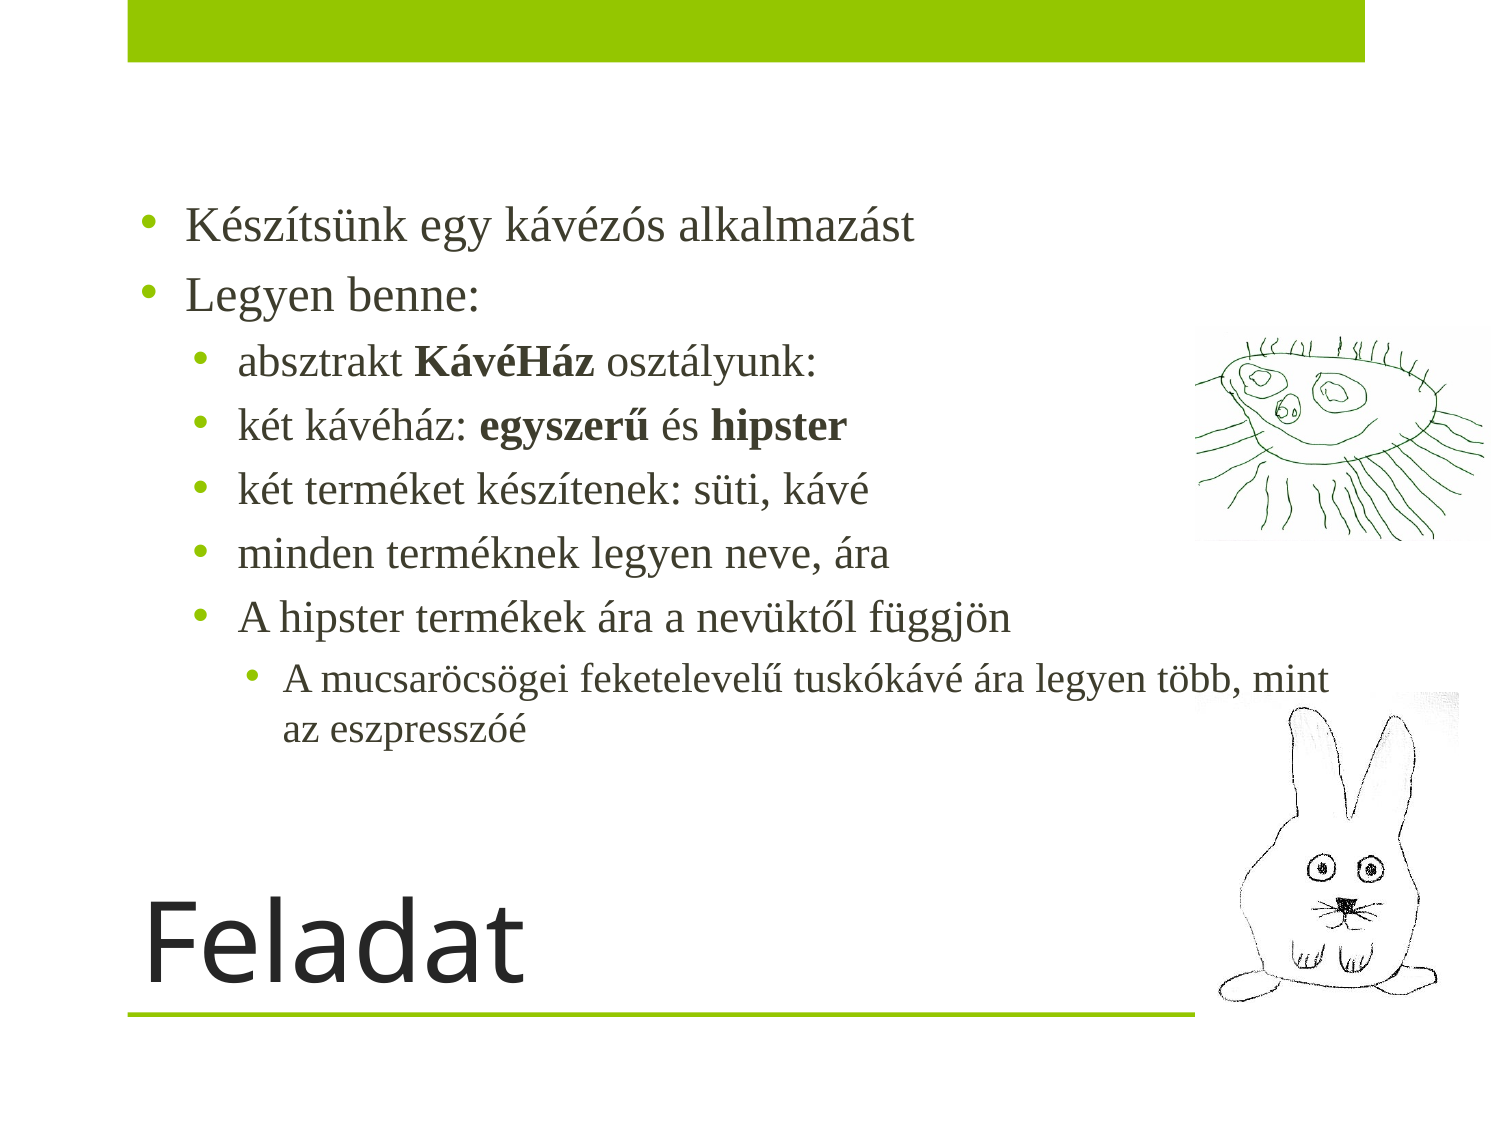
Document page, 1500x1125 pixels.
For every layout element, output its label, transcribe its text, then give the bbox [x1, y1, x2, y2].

picture [1194, 325, 1492, 542]
title Feladat [125, 864, 1189, 1013]
list Készítsünk egy kávézós alkalmazást Legyen benne: absztrakt KávéHáz osztályunk: két kávéház: egyszerű és hipster két terméket készítenek: süti, kávé minden terméknek legyen neve, ára A hipster termékek ára a nevüktől függjön A mucsaröcsögei feketelevelű tuskókávé ára legyen több, mint az eszpresszóé [125, 78, 1363, 864]
picture [1194, 691, 1460, 1036]
